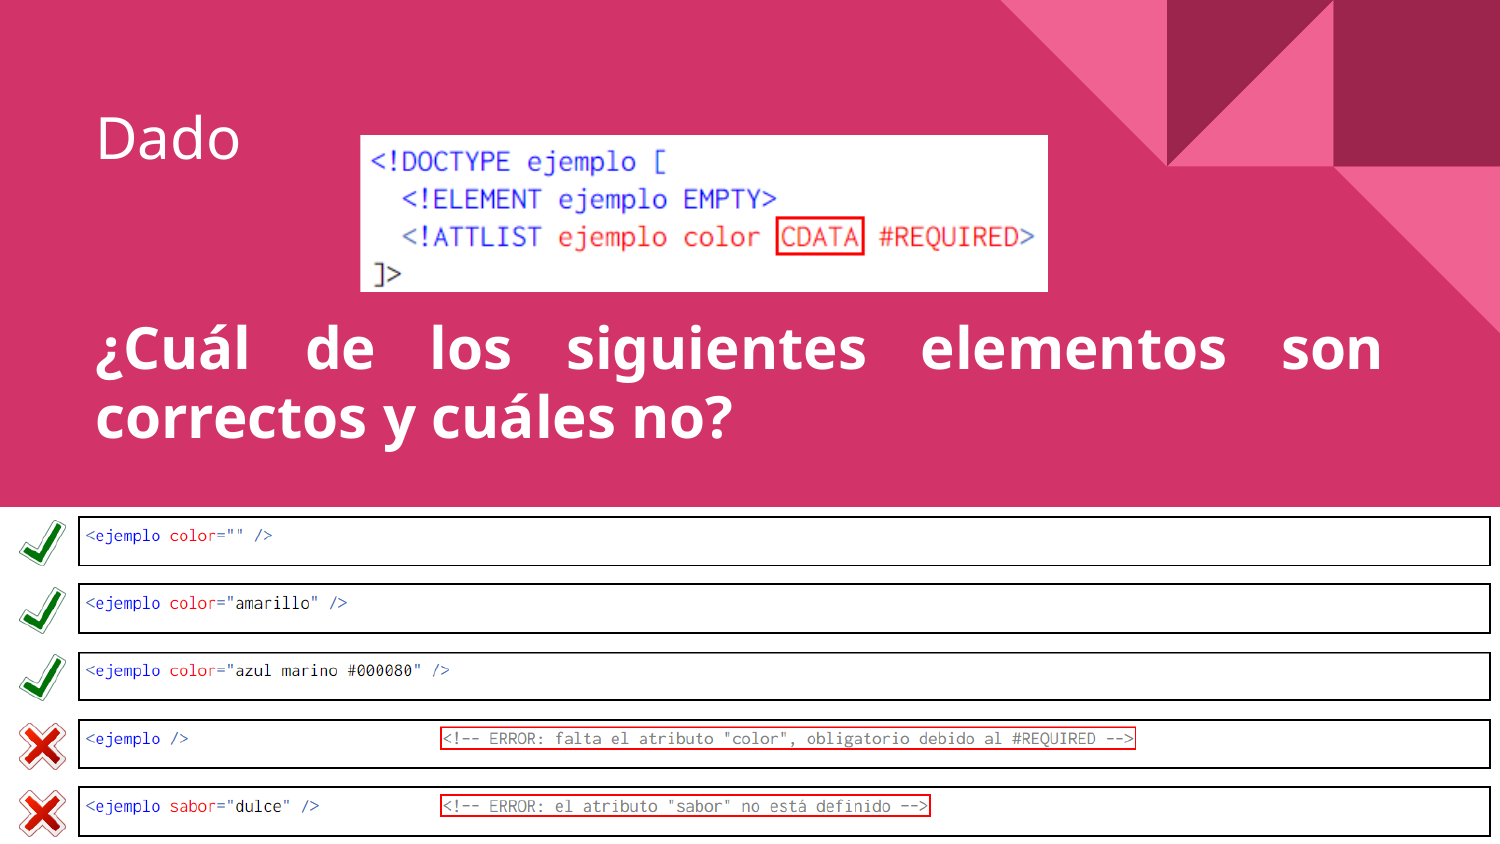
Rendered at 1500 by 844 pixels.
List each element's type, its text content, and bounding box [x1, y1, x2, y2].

picture [360, 135, 1049, 292]
picture [0, 507, 1500, 844]
title Dado ¿Cuál de los siguientes elementos son correctos y cuáles no? [80, 86, 1400, 506]
